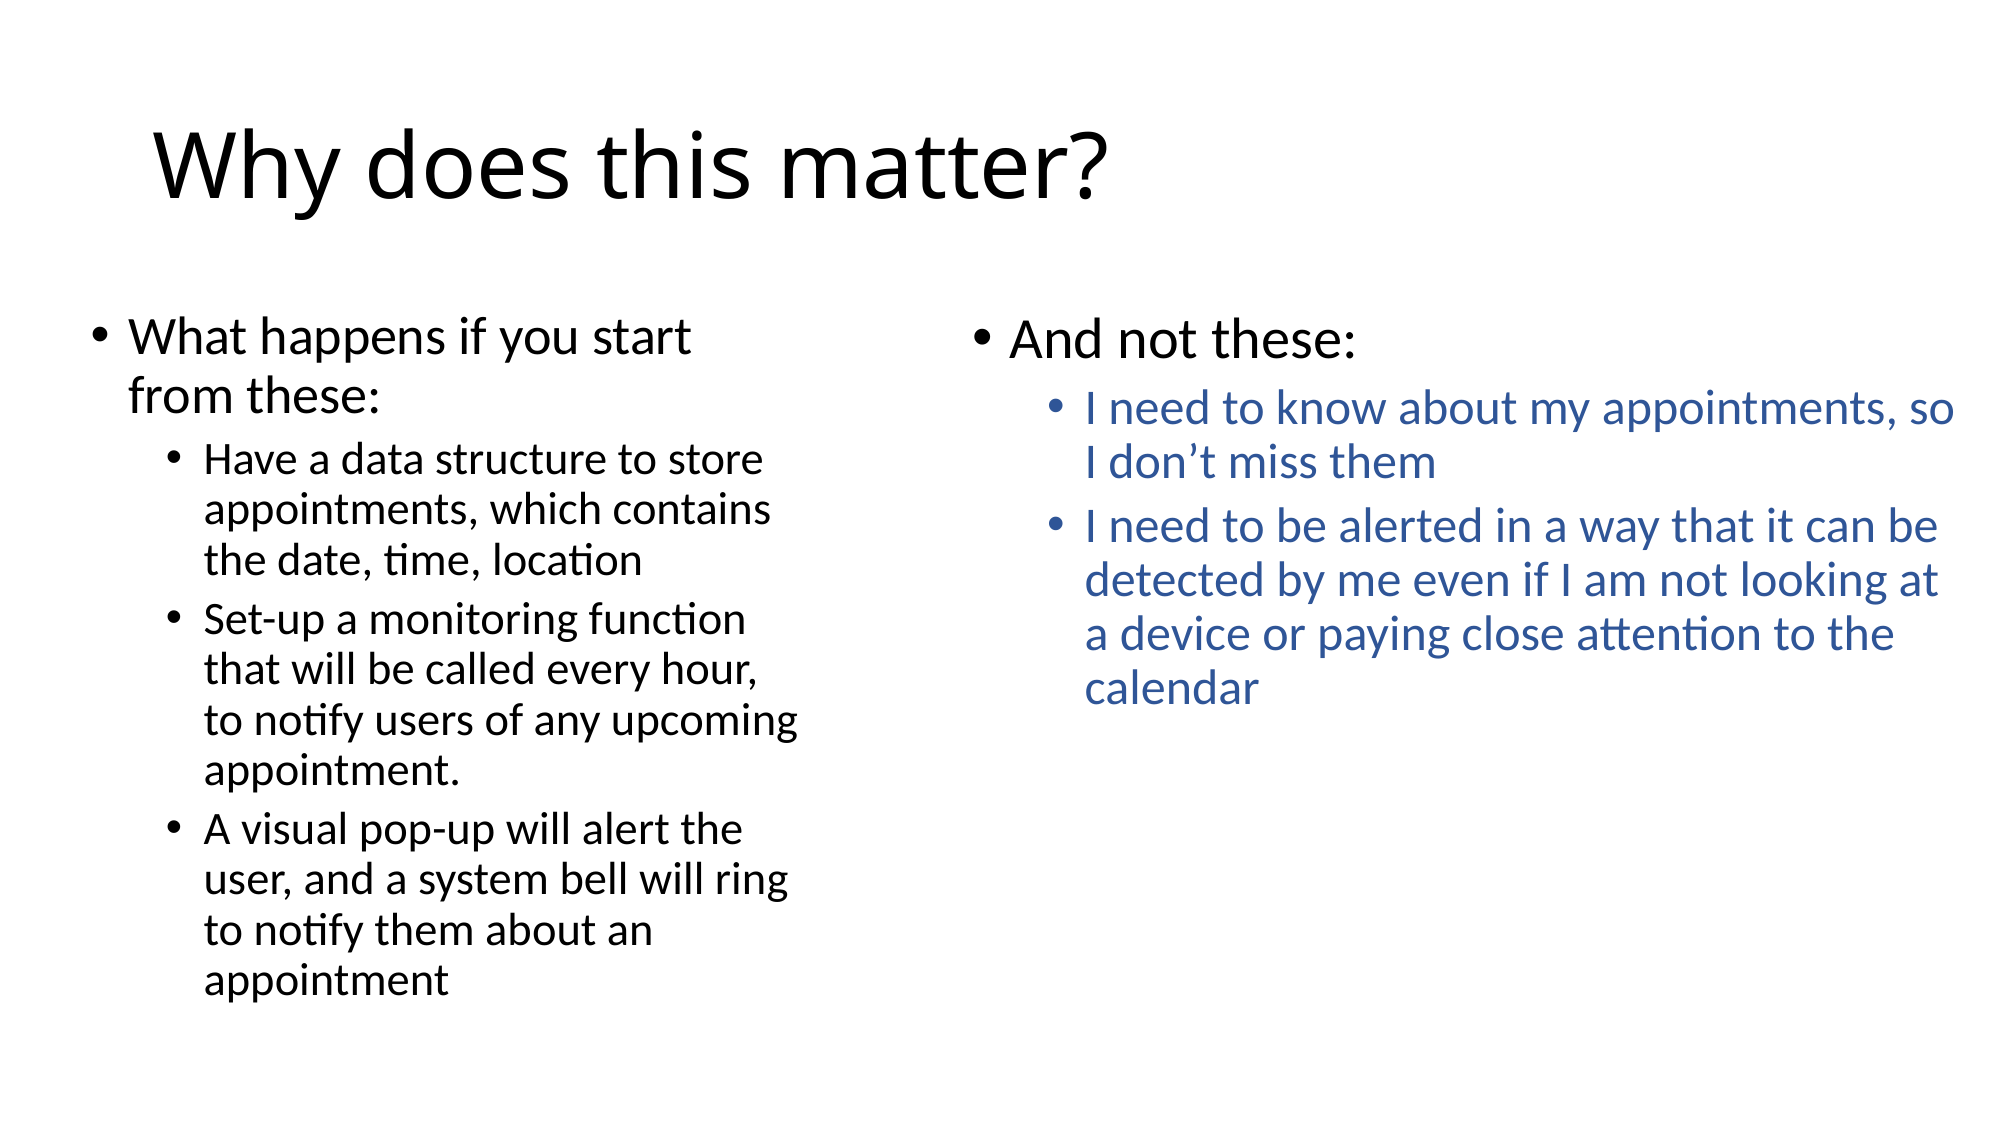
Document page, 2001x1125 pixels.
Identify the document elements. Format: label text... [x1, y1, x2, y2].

list What happens if you start from these: Have a data structure to store appointments, which contains the date, time, location Set-up a monitoring function that will be called every hour, to notify users of any upcoming appointment. A visual pop-up will alert the user, and a system bell will ring to notify them about an appointment [75, 300, 816, 1015]
title Why does this matter? [137, 59, 1863, 278]
text_box And not these: I need to know about my appointments, so I don’t miss them I need to be alerted in a way that it can be detected by me even if I am not looking at a device or paying close attention to the calendar [956, 300, 1978, 1015]
